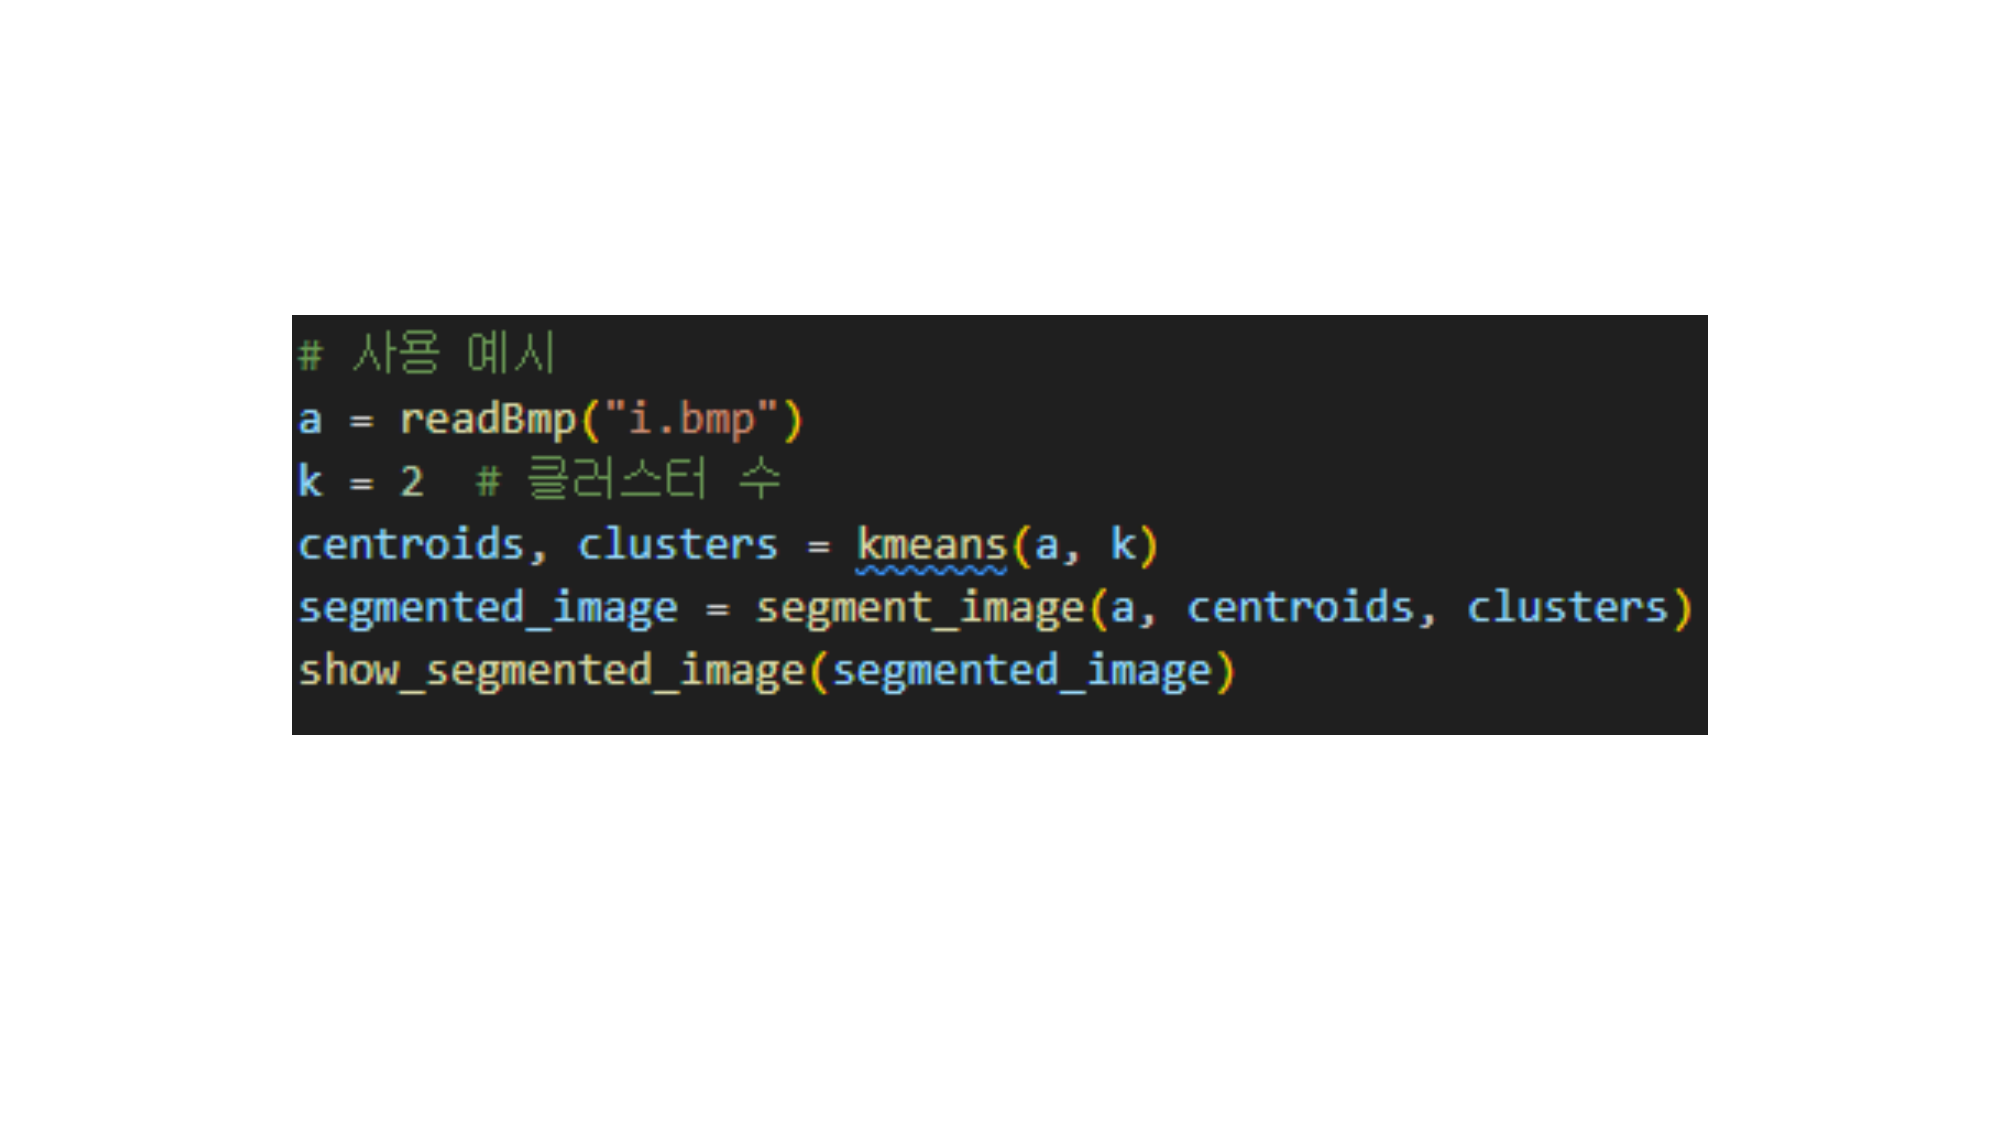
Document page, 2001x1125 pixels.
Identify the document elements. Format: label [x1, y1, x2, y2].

picture [292, 315, 1708, 735]
